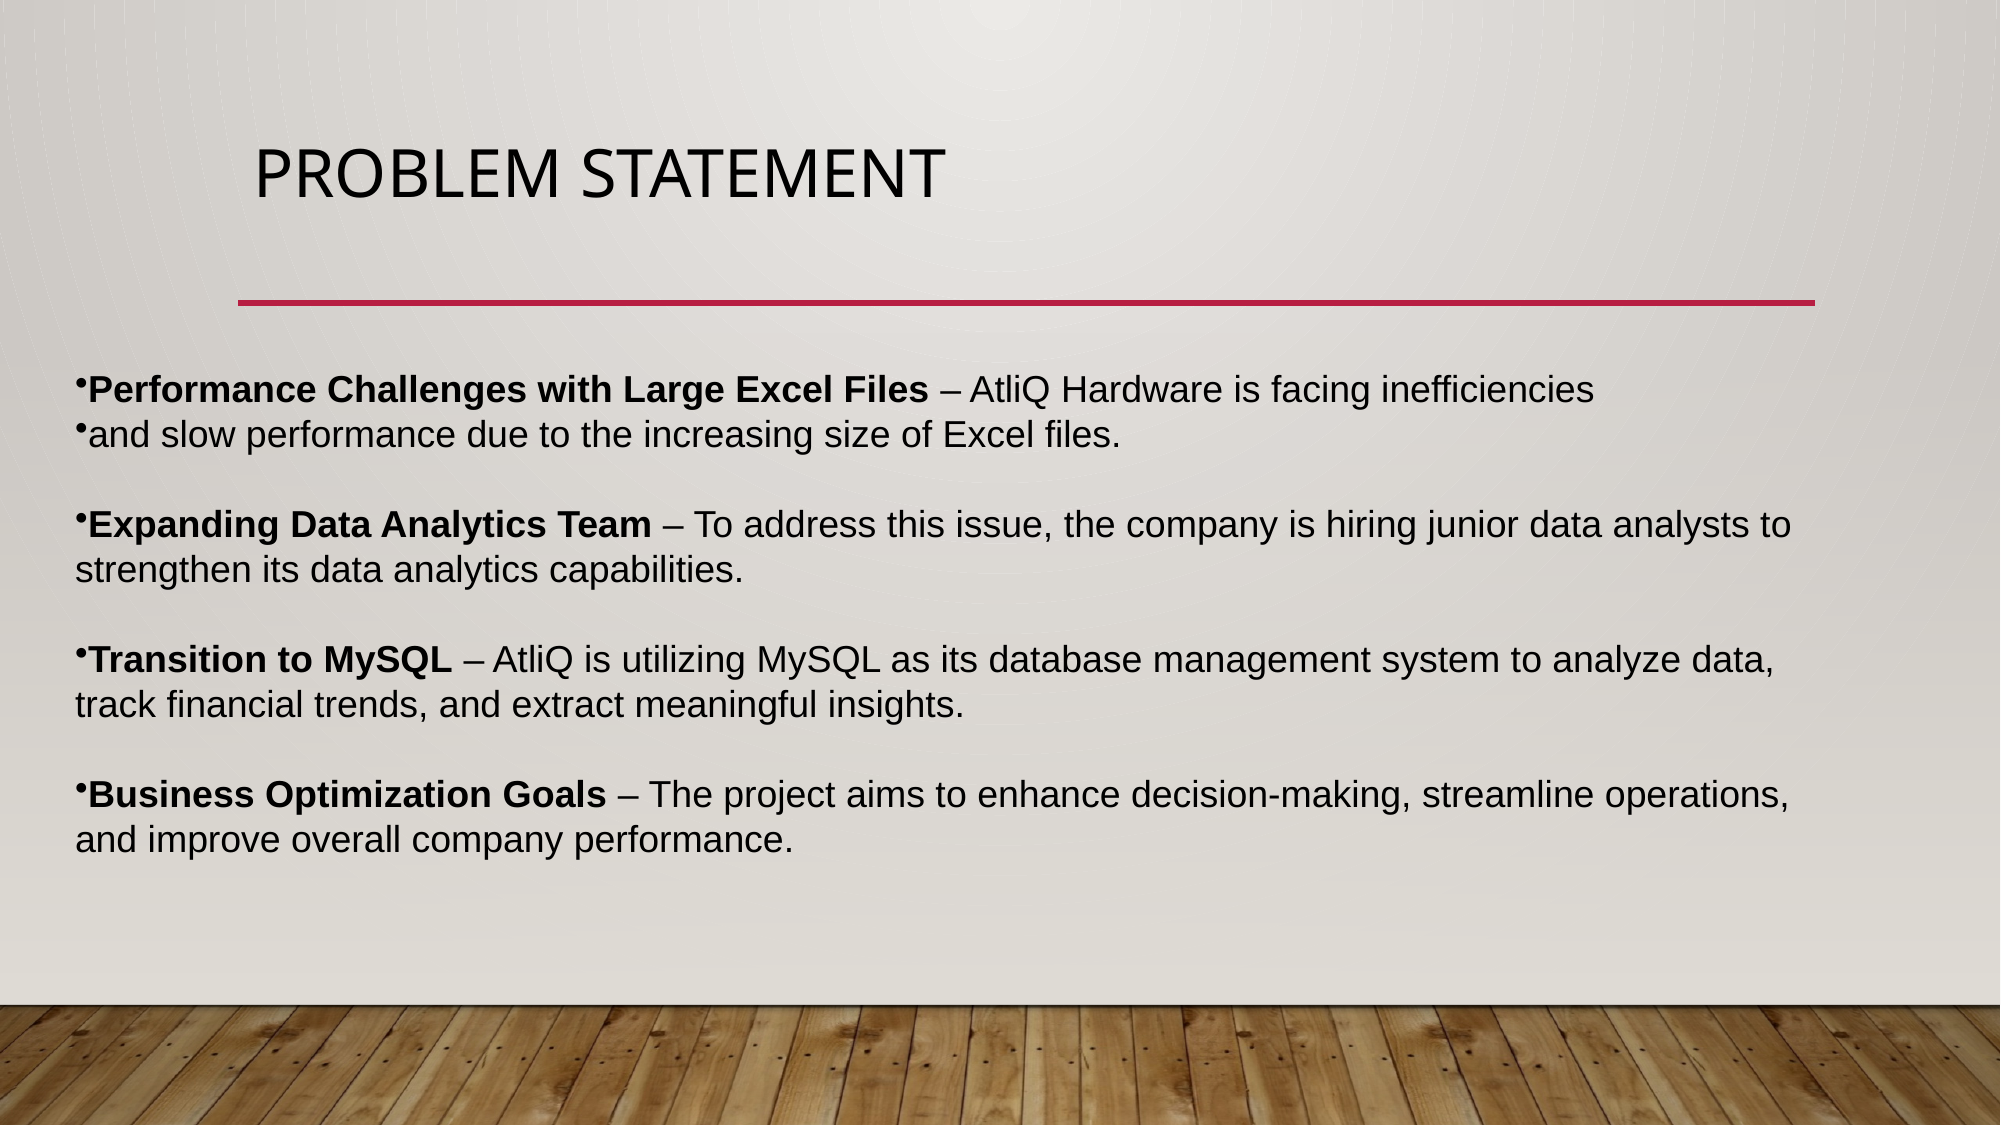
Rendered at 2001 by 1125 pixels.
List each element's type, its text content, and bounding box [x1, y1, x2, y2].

picture [0, 1005, 2000, 1125]
list Performance Challenges with Large Excel Files – AtliQ Hardware is facing inefficiencies and slow performance due to the increasing size of Excel files. Expanding Data Analytics Team – To address this issue, the company is hiring junior data analysts to strengthen its data analytics capabilities. Transition to MySQL – AtliQ is utilizing MySQL as its database management system to analyze data, track financial trends, and extract meaningful insights. Business Optimization Goals – The project aims to enhance decision-making, streamline operations, and improve overall company performance. [60, 286, 1876, 939]
title Problem Statement [238, 131, 1814, 286]
